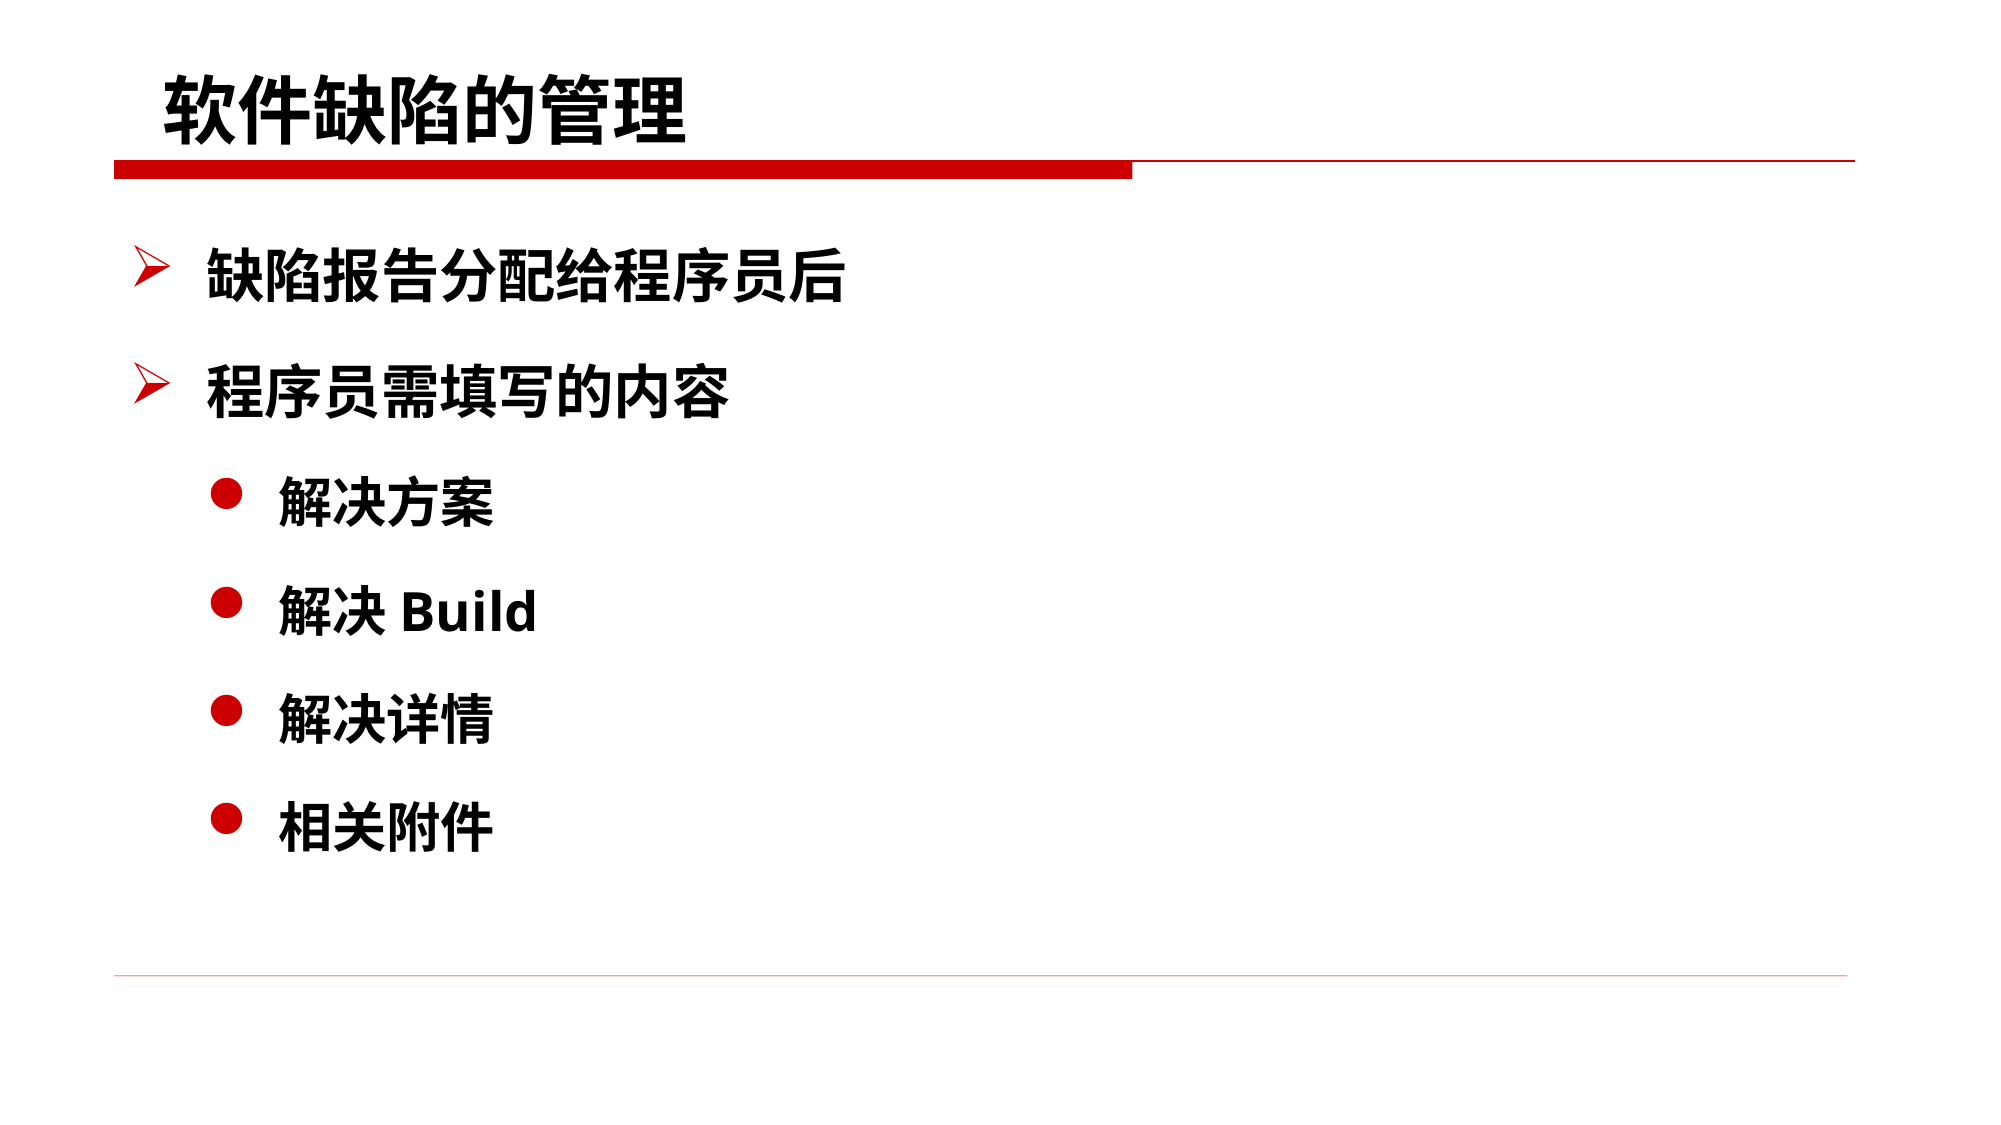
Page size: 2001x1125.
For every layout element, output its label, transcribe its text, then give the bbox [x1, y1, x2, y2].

text_box [249, 375, 281, 437]
list 缺陷报告分配给程序员后 程序员需填写的内容 解决方案 解决Build 解决详情 相关附件 [114, 196, 1865, 897]
title 软件缺陷的管理 [112, 42, 1863, 161]
